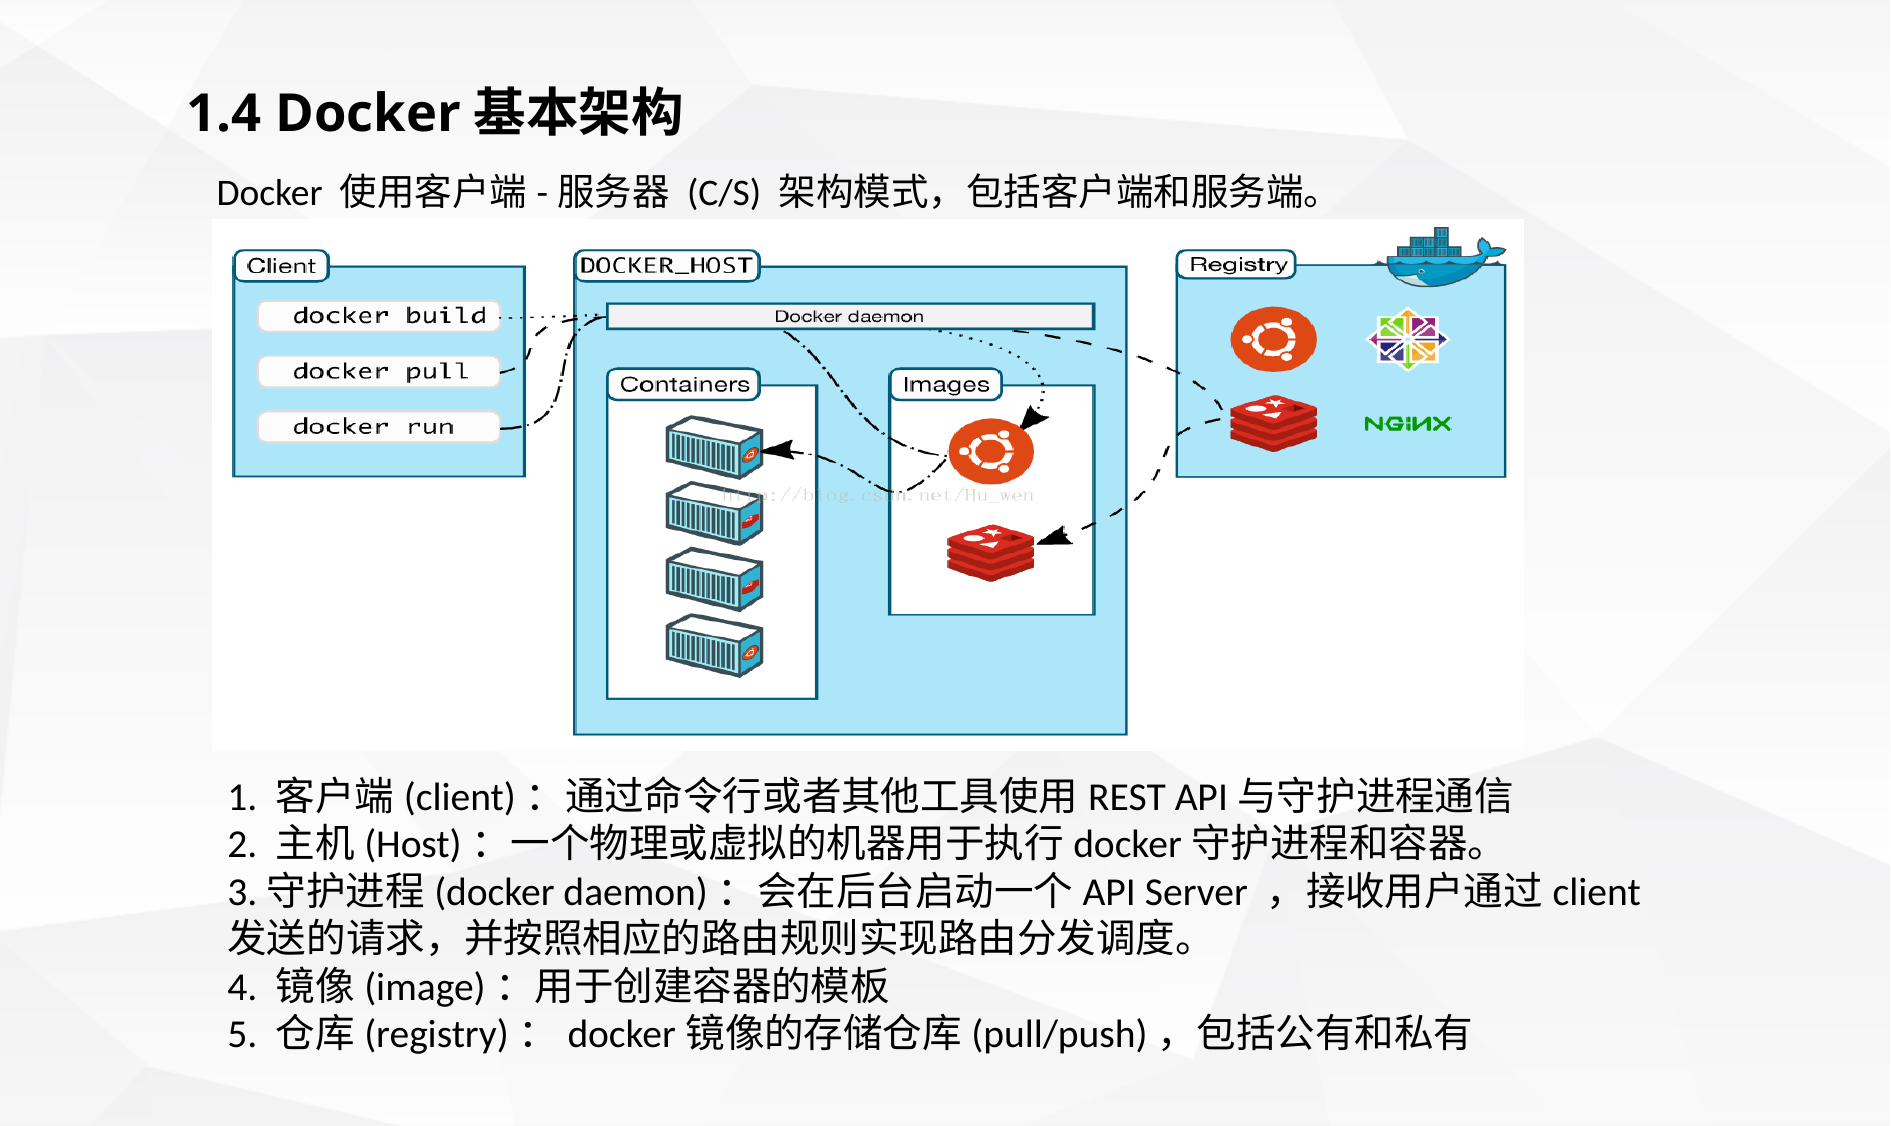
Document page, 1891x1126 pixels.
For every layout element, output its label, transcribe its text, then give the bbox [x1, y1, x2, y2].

picture [0, 0, 1891, 1126]
text_box 1. 客户端(client)：通过命令行或者其他工具使用REST API与守护进程通信 2. 主机(Host)：一个物理或虚拟的机器用于执行docker守护进程和容器。 3.守护进程(docker daemon)：会在后台启动一个API Server ，接收用户通过client发送的请求，并按照相应的路由规则实现路由分发调度。 4. 镜像(image)：用于创建容器的模板 5. 仓库(registry)：docker镜像的存储仓库(pull/push)，包括公有和私有 [212, 763, 1666, 1063]
text_box 1.4 Docker基本架构 [172, 71, 699, 150]
text_box Docker 使用客户端-服务器 (C/S) 架构模式，包括客户端和服务端。 [201, 160, 1356, 221]
